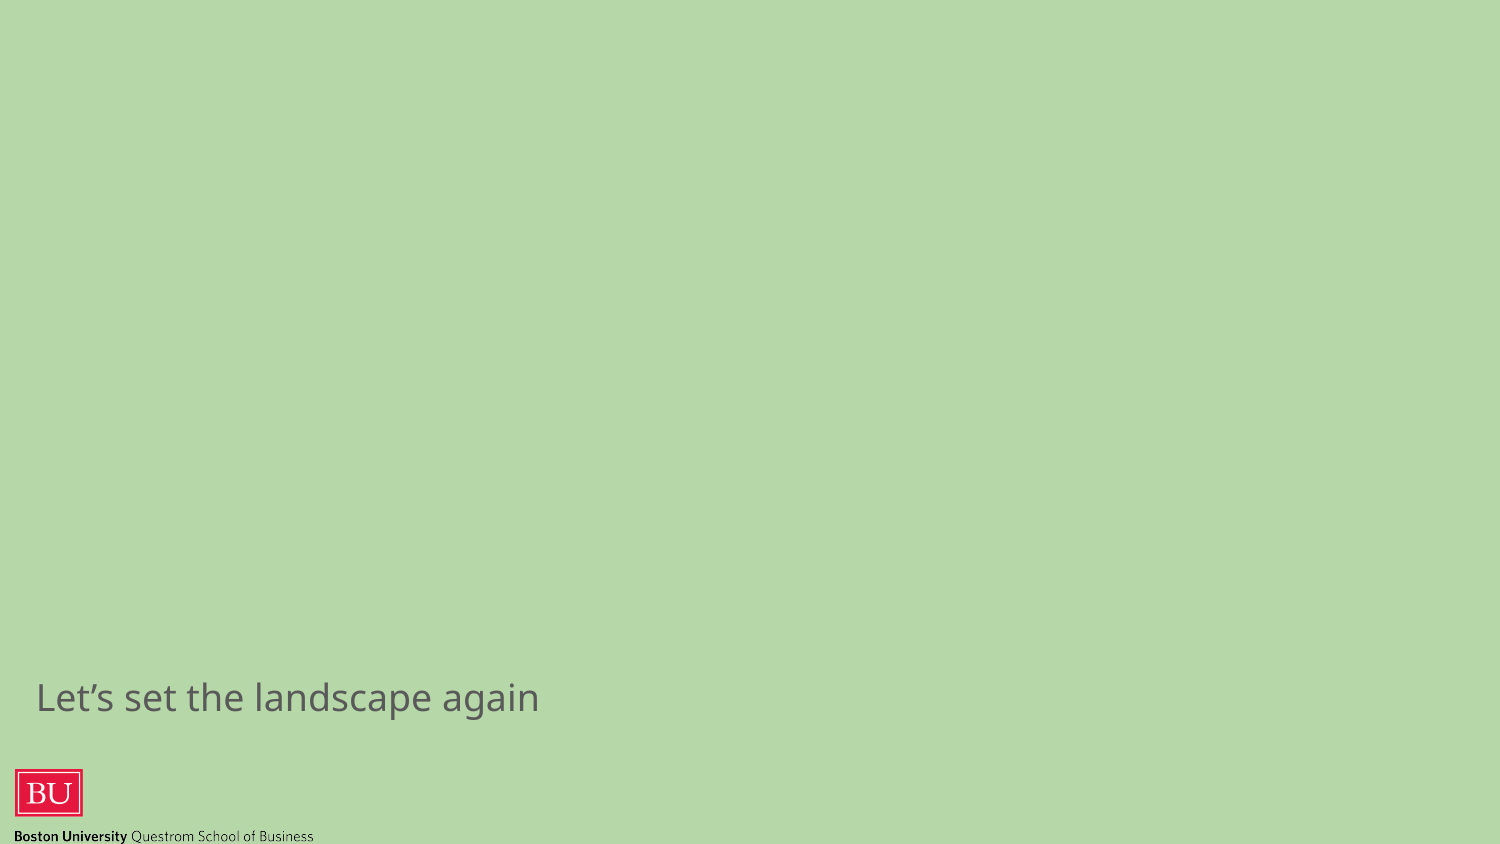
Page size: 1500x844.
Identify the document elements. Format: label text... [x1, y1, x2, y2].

picture [15, 769, 313, 844]
list Let’s set the landscape again [20, 646, 1005, 746]
